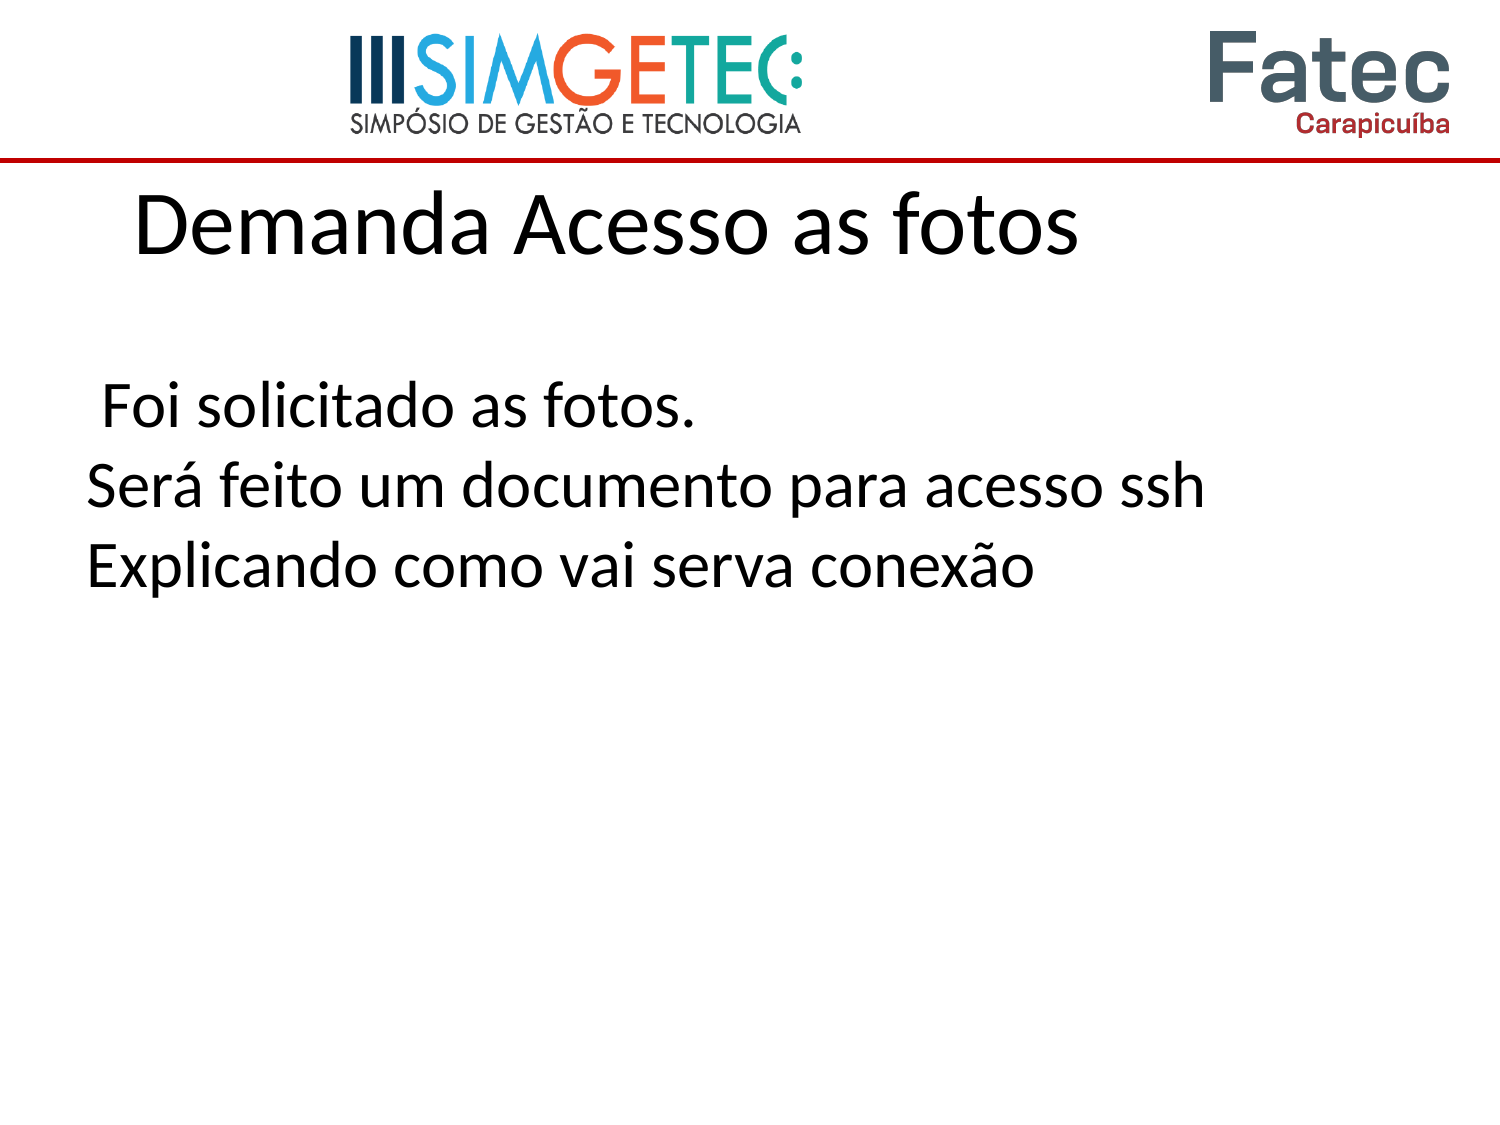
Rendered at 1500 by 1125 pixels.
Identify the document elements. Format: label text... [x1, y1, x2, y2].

text_box Foi solicitado as fotos. Será feito um documento para acesso ssh Explicando como vai serva conexão [71, 353, 1233, 689]
title Demanda Acesso as fotos [0, 155, 1354, 523]
picture [348, 33, 802, 135]
picture [1210, 31, 1449, 138]
